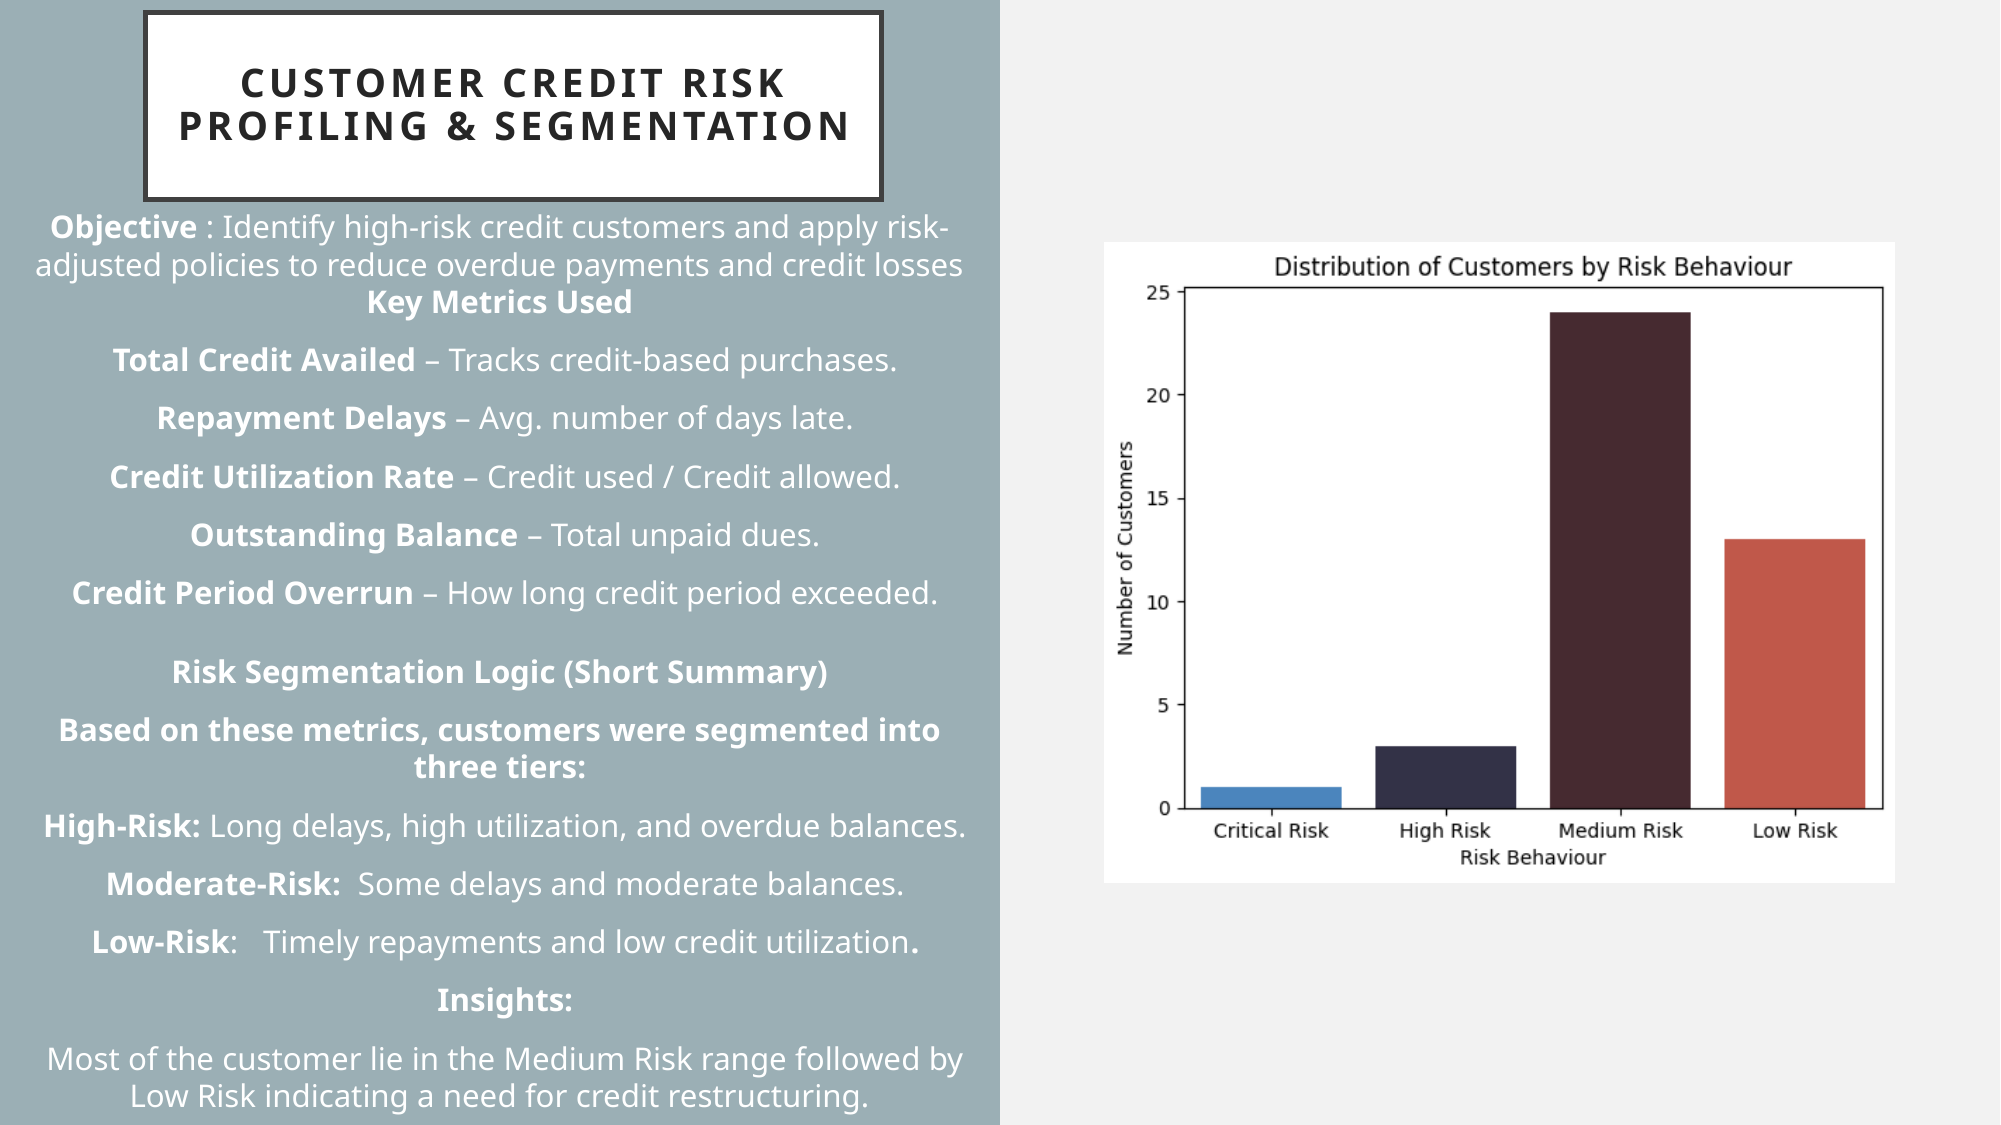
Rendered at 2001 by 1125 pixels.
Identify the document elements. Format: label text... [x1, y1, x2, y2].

list Objective : Identify high-risk credit customers and apply risk-adjusted policies to reduce overdue payments and credit losses Key Metrics Used Total Credit Availed – Tracks credit-based purchases. Repayment Delays – Avg. number of days late. Credit Utilization Rate – Credit used / Credit allowed. Outstanding Balance – Total unpaid dues. Credit Period Overrun – How long credit period exceeded. [0, 199, 1000, 644]
title Customer Credit Risk Profiling & Segmentation [143, 10, 884, 199]
text_box Risk Segmentation Logic (Short Summary) Based on these metrics, customers were segmented into three tiers: High-Risk: Long delays, high utilization, and overdue balances. Moderate-Risk: Some delays and moderate balances. Low-Risk: Timely repayments and low credit utilization. Insights: Most of the customer lie in the Medium Risk range followed by Low Risk indicating a need for credit restructuring. [0, 644, 1000, 1122]
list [1104, 242, 1895, 883]
